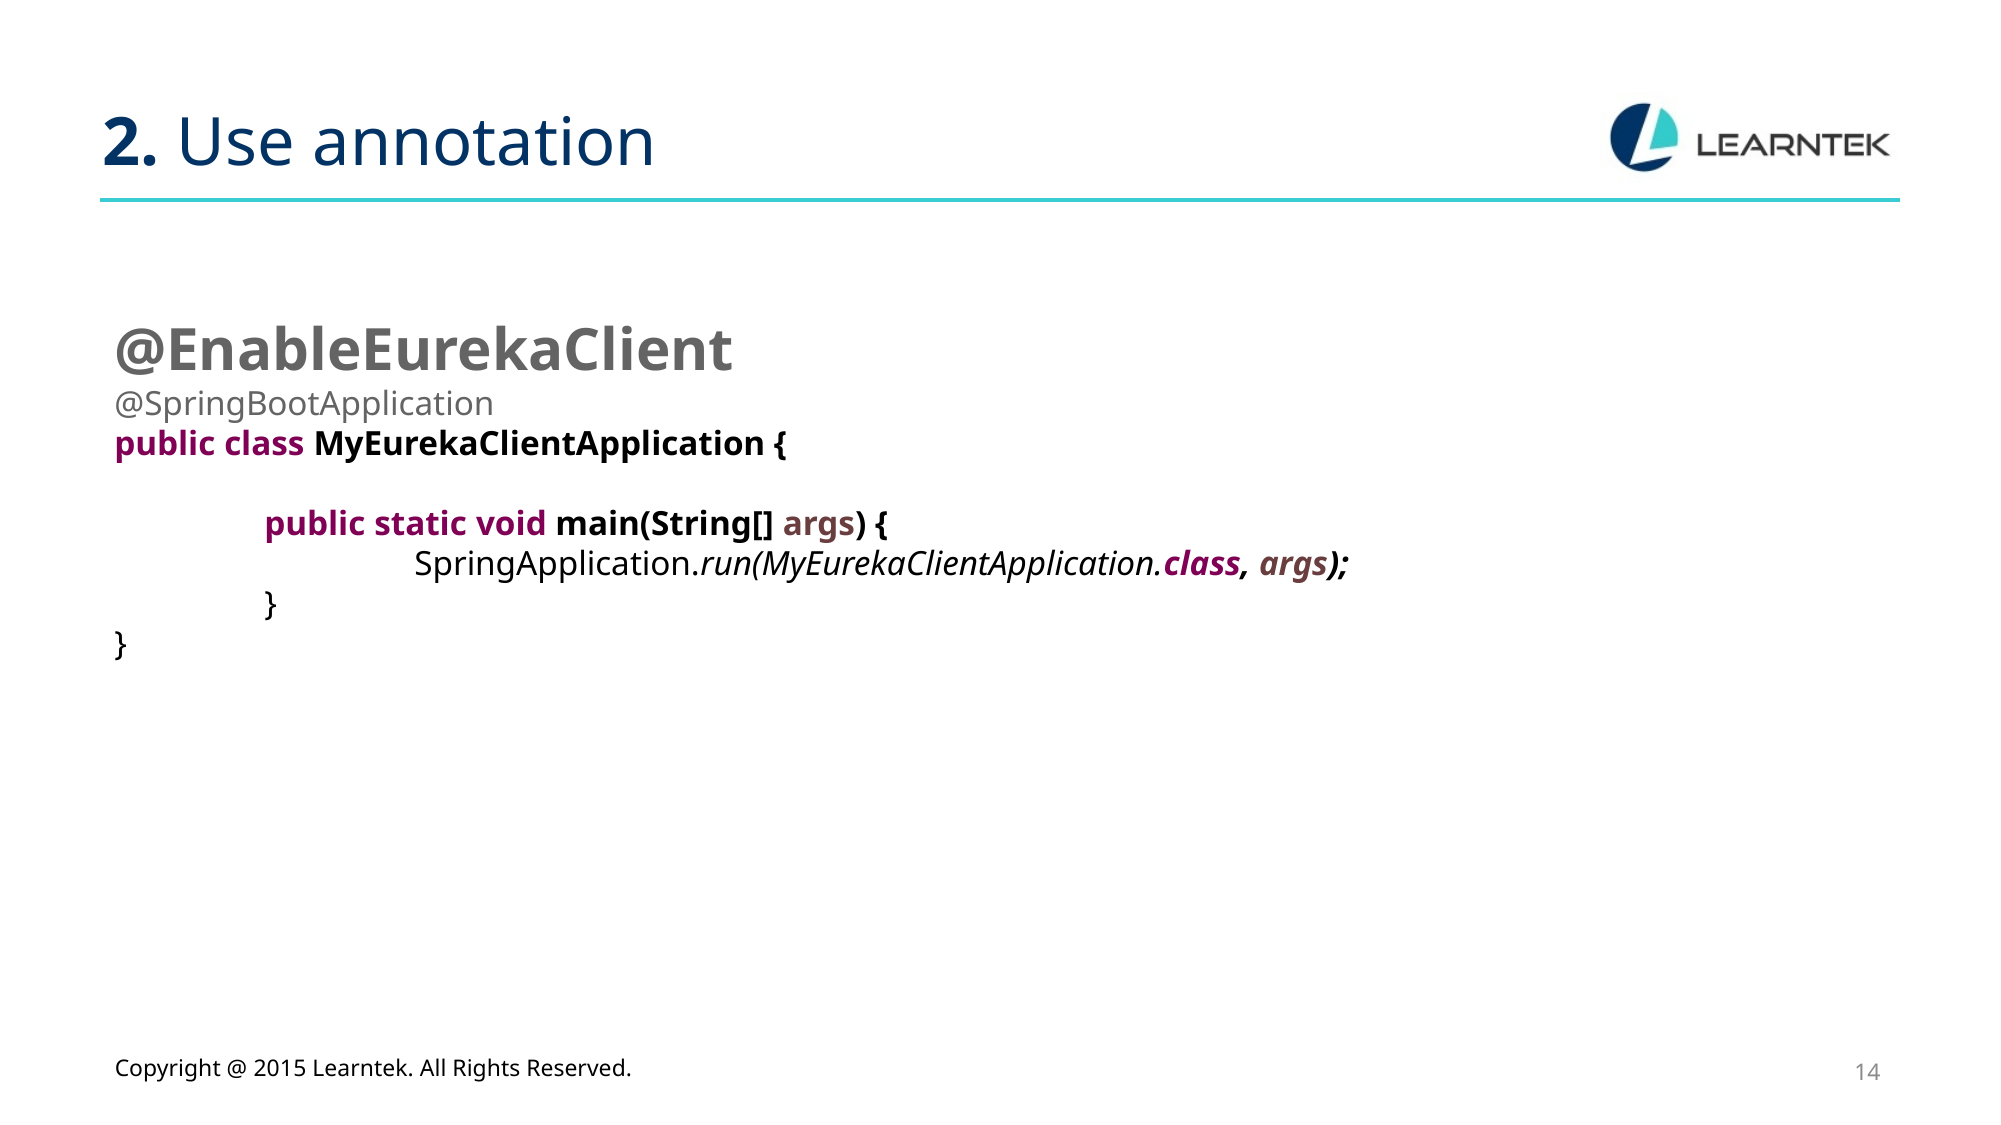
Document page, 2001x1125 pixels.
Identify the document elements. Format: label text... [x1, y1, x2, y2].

picture [1600, 92, 1901, 183]
footer Copyright @ 2015 Learntek. All Rights Reserved. [99, 1044, 1138, 1090]
text_box @EnableEurekaClient @SpringBootApplication public class MyEurekaClientApplication { public static void main(String[] args) { SpringApplication.run(MyEurekaClientApplication.class, args); } } [99, 305, 1824, 670]
title 2. Use annotation [87, 20, 1513, 188]
slide_number 14 [1708, 1050, 1896, 1096]
